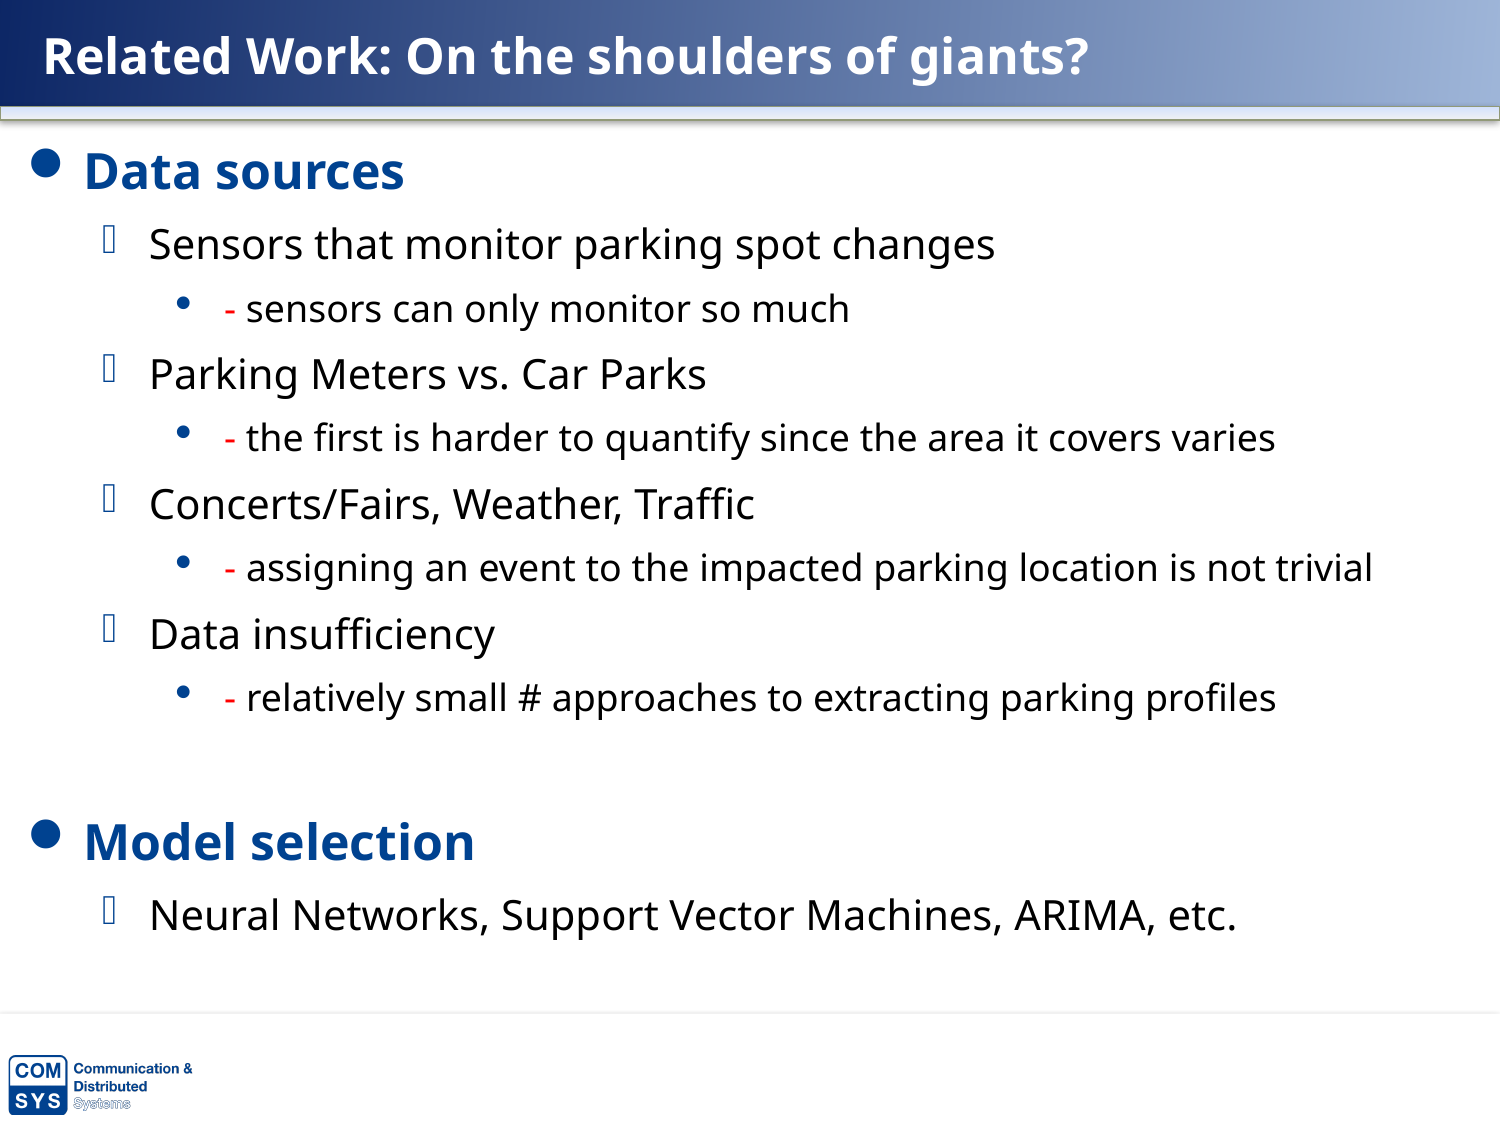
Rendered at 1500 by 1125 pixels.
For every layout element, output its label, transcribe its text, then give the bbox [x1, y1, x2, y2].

list Data sources Sensors that monitor parking spot changes - sensors can only monitor so much Parking Meters vs. Car Parks - the first is harder to quantify since the area it covers varies Concerts/Fairs, Weather, Traffic - assigning an event to the impacted parking location is not trivial Data insufficiency - relatively small # approaches to extracting parking profiles Model selection Neural Networks, Support Vector Machines, ARIMA, etc. [11, 126, 1471, 1098]
title Related Work: On the shoulders of giants? [27, 16, 1464, 92]
